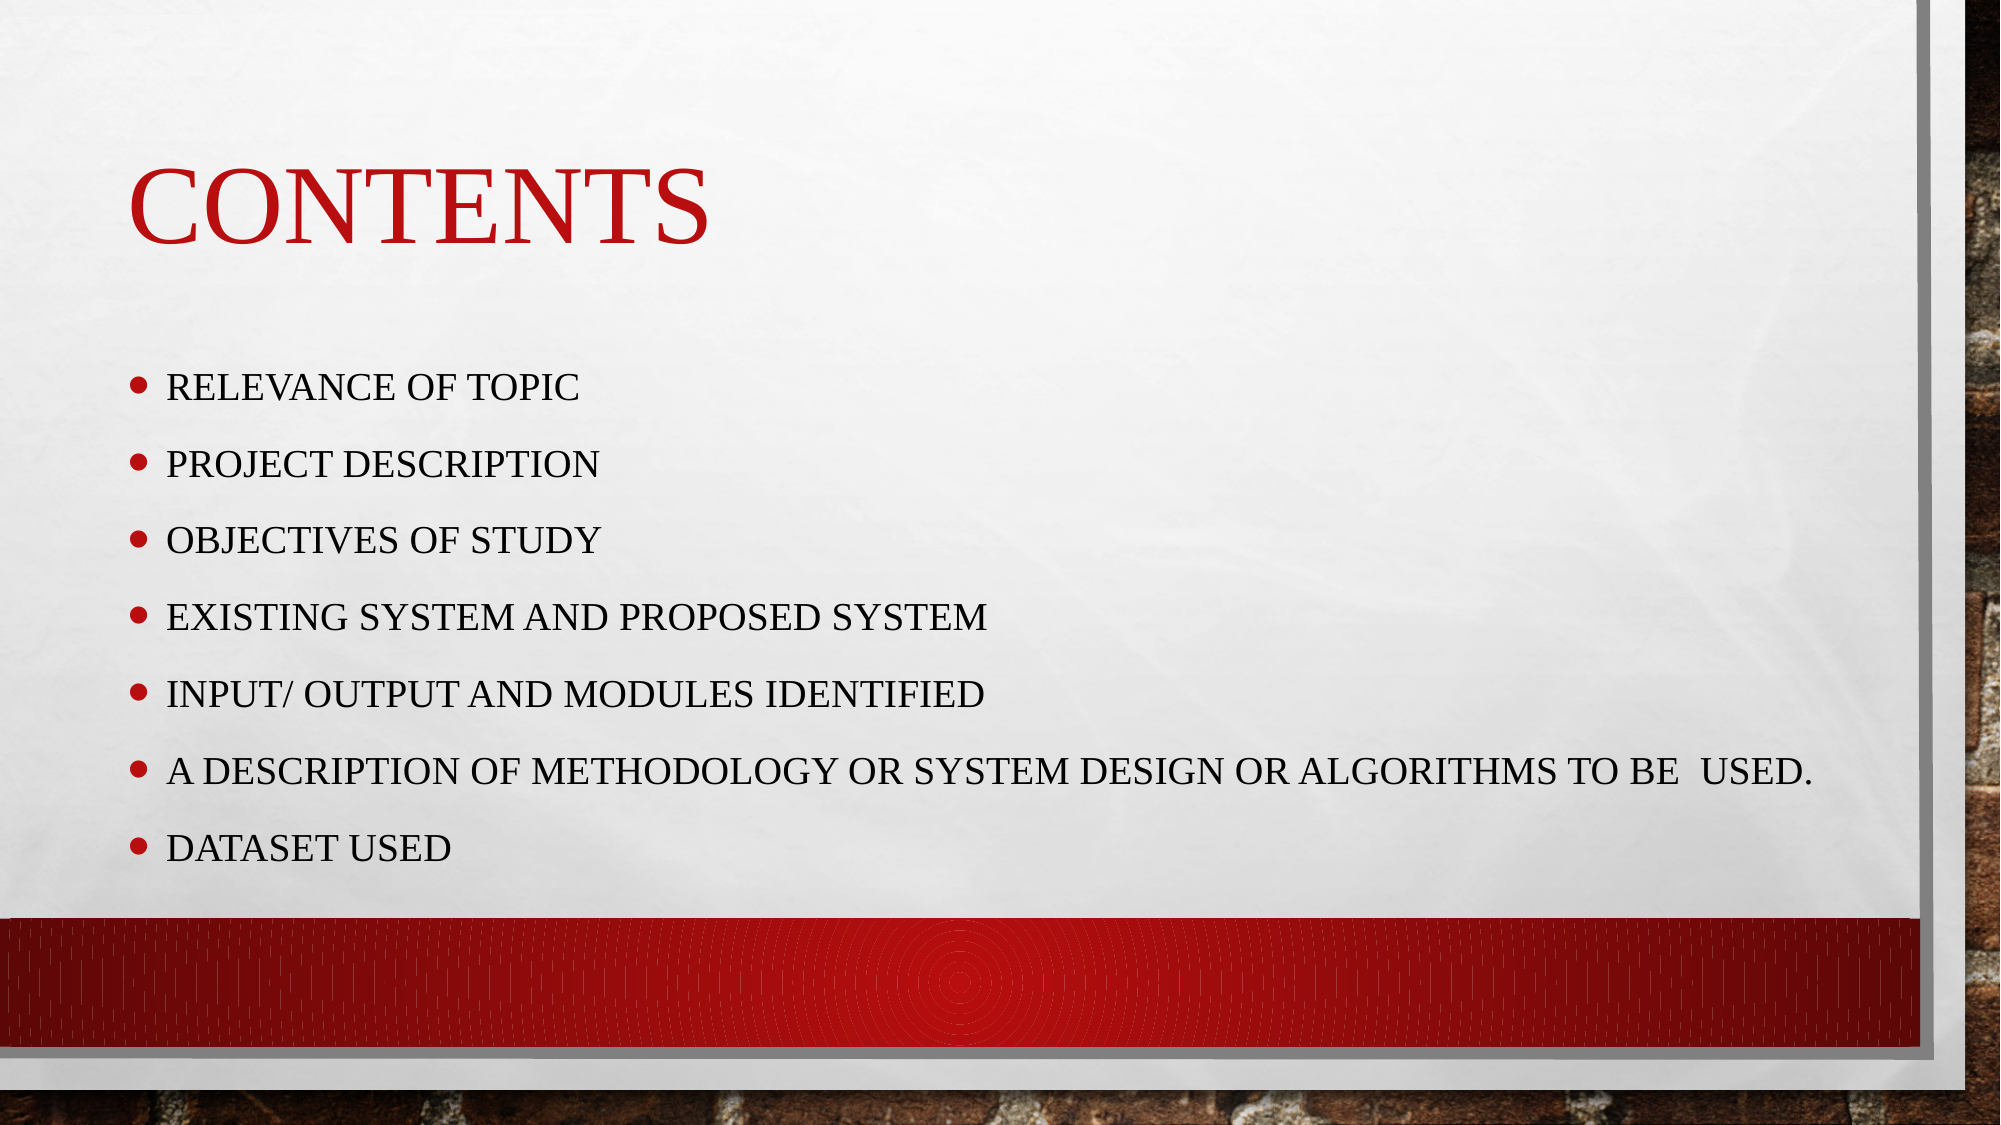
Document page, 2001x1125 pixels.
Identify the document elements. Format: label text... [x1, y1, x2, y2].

list Relevance of Topic Project Description Objectives of Study Existing System and Proposed System Input/ Output and Modules identified A description of Methodology or System Design or Algorithms to be used. Dataset used [112, 338, 1896, 882]
title CONTENTs [112, 112, 1818, 302]
picture [0, 0, 2000, 1125]
